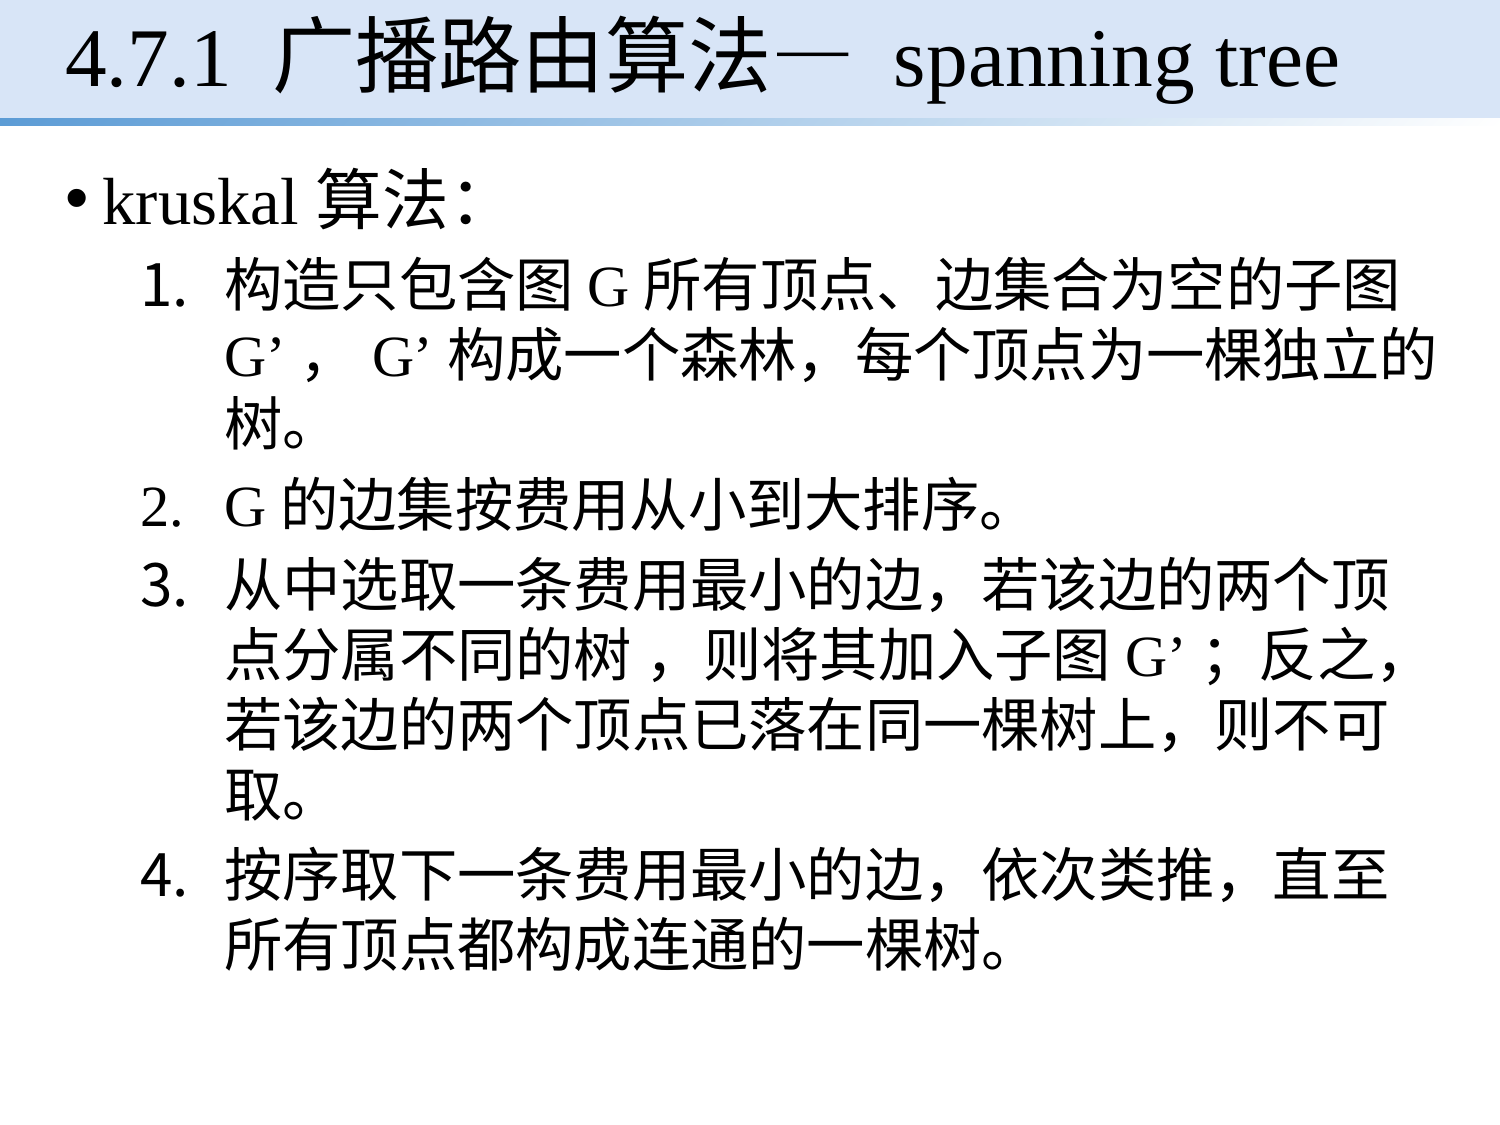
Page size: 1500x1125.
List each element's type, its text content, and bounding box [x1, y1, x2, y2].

title 4.7.1 广播路由算法— spanning tree [50, 0, 1453, 119]
text_box [434, 119, 443, 126]
list kruskal算法： 构造只包含图G所有顶点、边集合为空的子图G’，G’构成一个森林，每个顶点为一棵独立的树。 G的边集按费用从小到大排序。 从中选取一条费用最小的边，若该边的两个顶点分属不同的树 ，则将其加入子图G’；反之，若该边的两个顶点已落在同一棵树上，则不可取。 按序取下一条费用最小的边，依次类推，直至所有顶点都构成连通的一棵树。 [50, 149, 1453, 1014]
